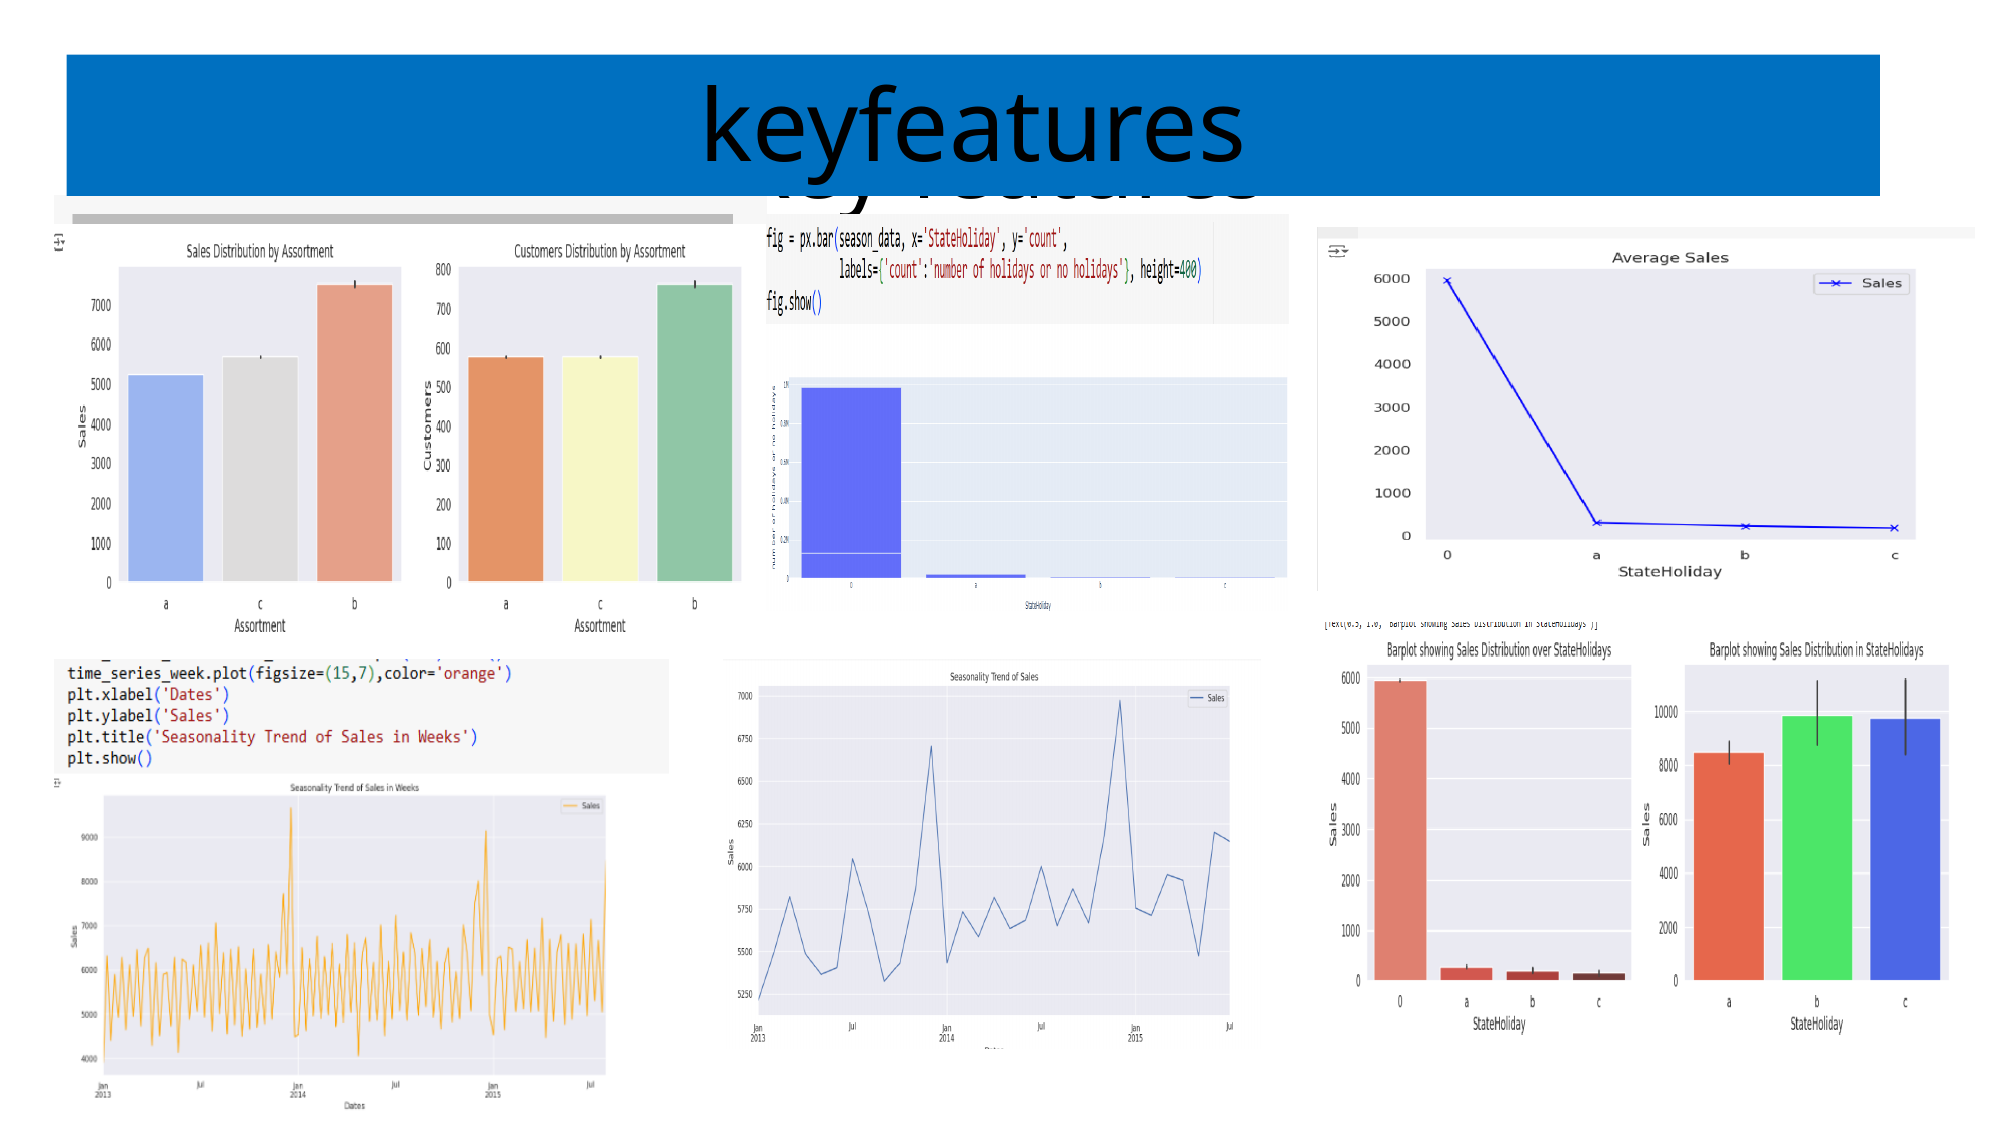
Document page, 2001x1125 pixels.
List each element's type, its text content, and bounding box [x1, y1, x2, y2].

text_box keyfeatures [66, 54, 1880, 196]
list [766, 214, 1289, 611]
picture [1317, 227, 1975, 592]
title Key features [767, 196, 1863, 278]
picture [1317, 622, 1975, 1058]
picture [54, 195, 1261, 1114]
